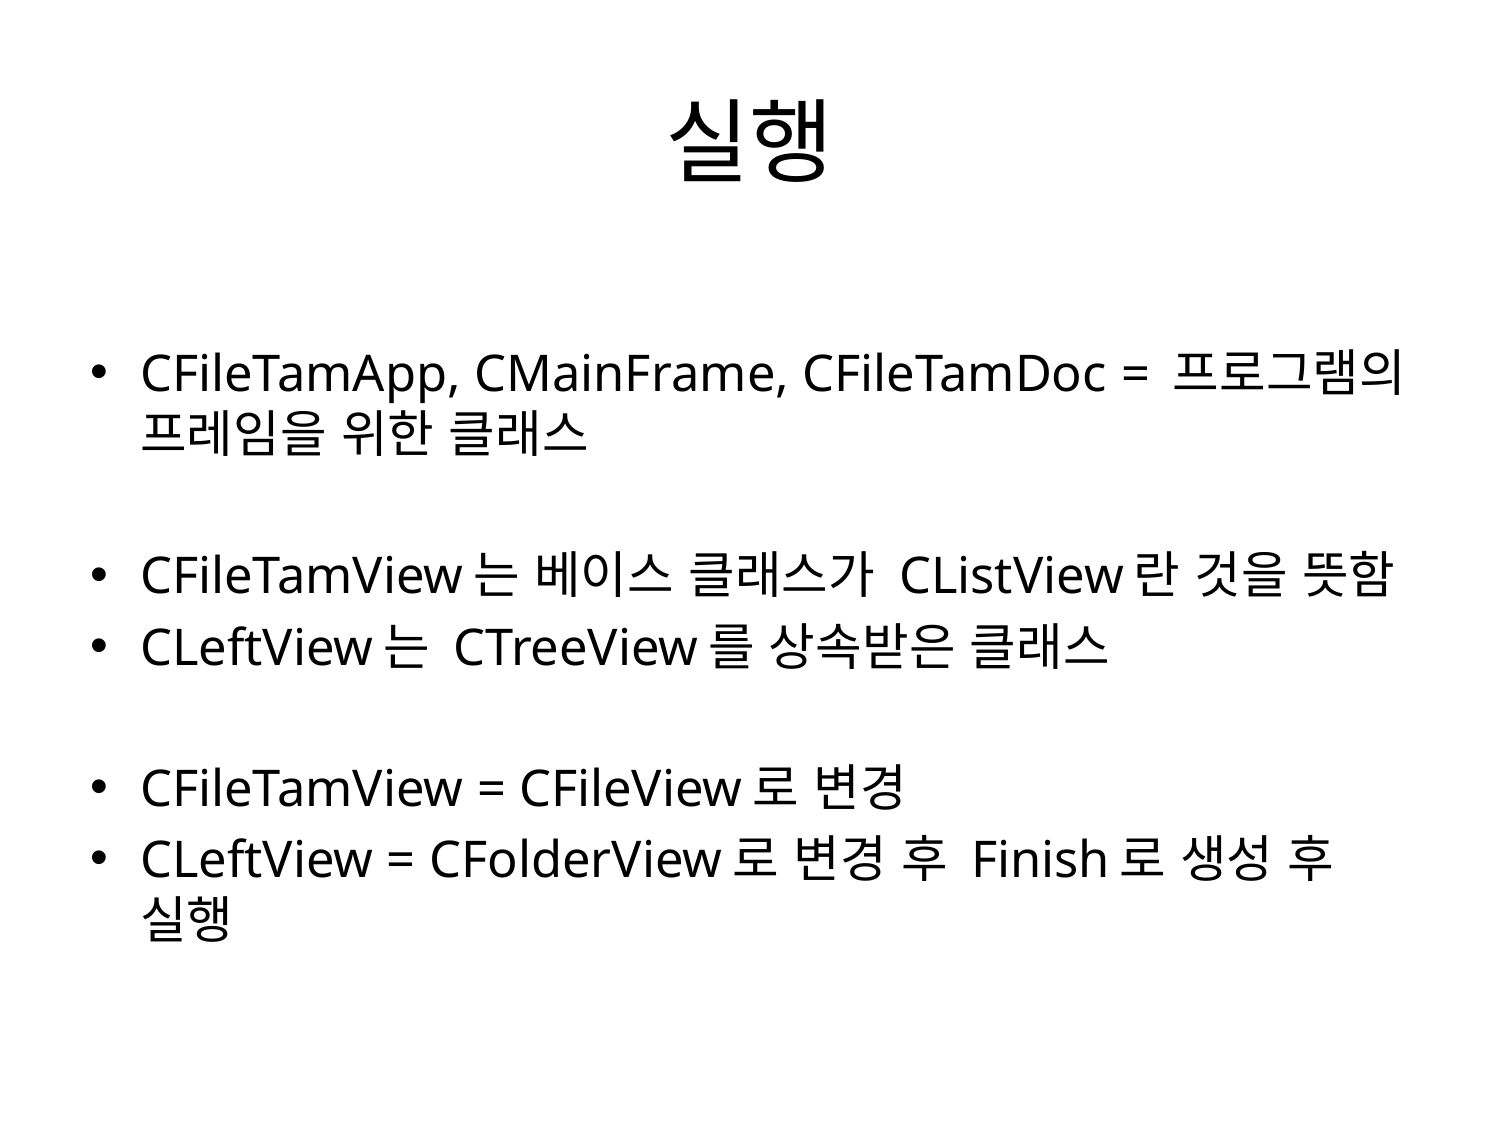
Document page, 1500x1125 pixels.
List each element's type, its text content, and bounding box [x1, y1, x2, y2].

list CFileTamApp, CMainFrame, CFileTamDoc = 프로그램의 프레임을 위한 클래스 CFileTamView는 베이스 클래스가 CListView란 것을 뜻함 CLeftView는 CTreeView를 상속받은 클래스 CFileTamView = CFileView로 변경 CLeftView = CFolderView로 변경 후 Finish로 생성 후 실행 [75, 262, 1425, 1005]
title 실행 [75, 45, 1425, 233]
